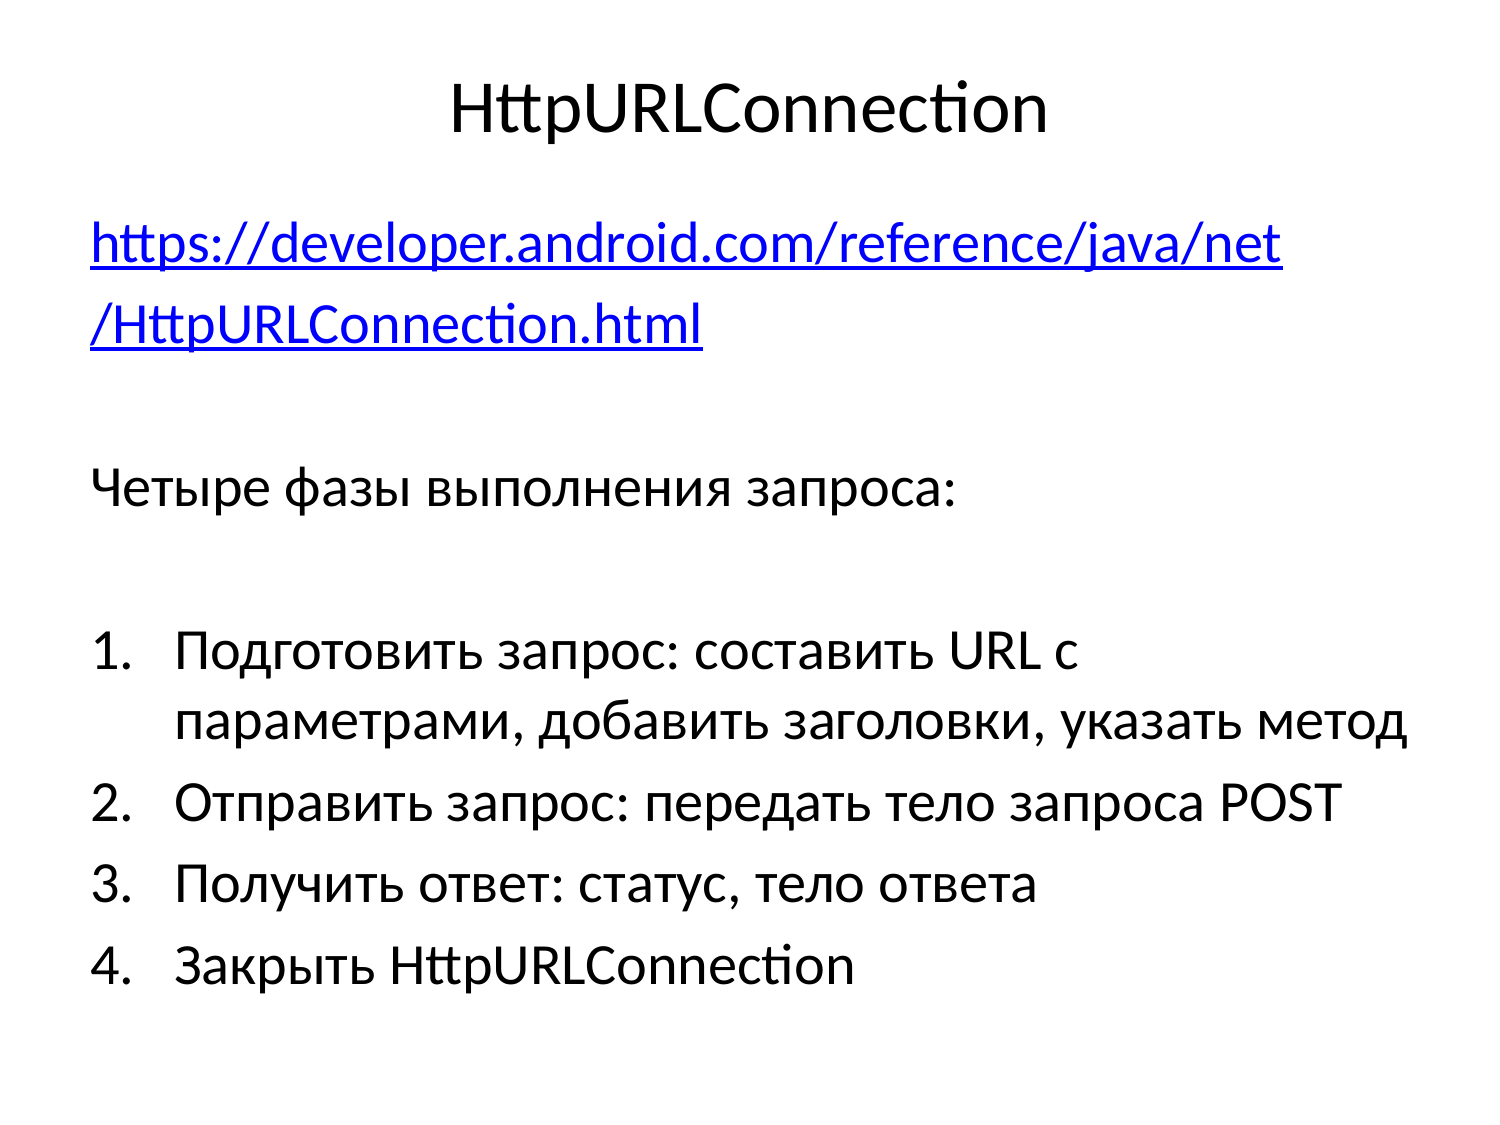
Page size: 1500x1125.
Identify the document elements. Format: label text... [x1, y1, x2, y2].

title HttpURLConnection [75, 45, 1425, 161]
list https://developer.android.com/reference/java/net /HttpURLConnection.html Четыре фазы выполнения запроса: Подготовить запрос: составить URL с параметрами, добавить заголовки, указать метод Отправить запрос: передать тело запроса POST Получить ответ: статус, тело ответа Закрыть HttpURLConnection [75, 196, 1425, 1005]
